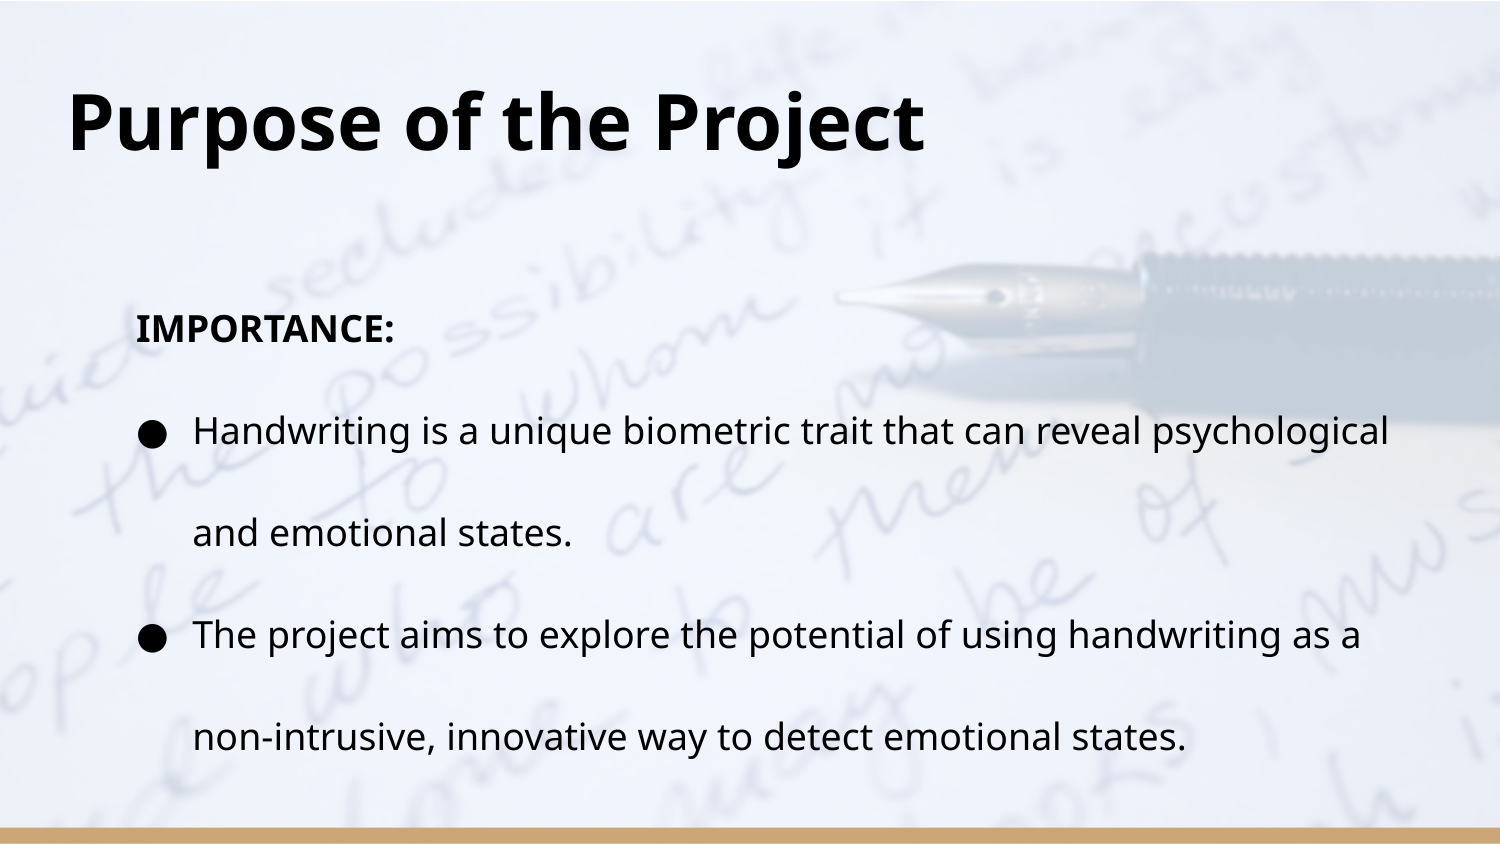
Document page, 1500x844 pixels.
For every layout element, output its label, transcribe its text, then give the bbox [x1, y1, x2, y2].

list IMPORTANCE: Handwriting is a unique biometric trait that can reveal psychological and emotional states. The project aims to explore the potential of using handwriting as a non-intrusive, innovative way to detect emotional states. [102, 236, 1449, 787]
title Purpose of the Project [51, 51, 1449, 189]
